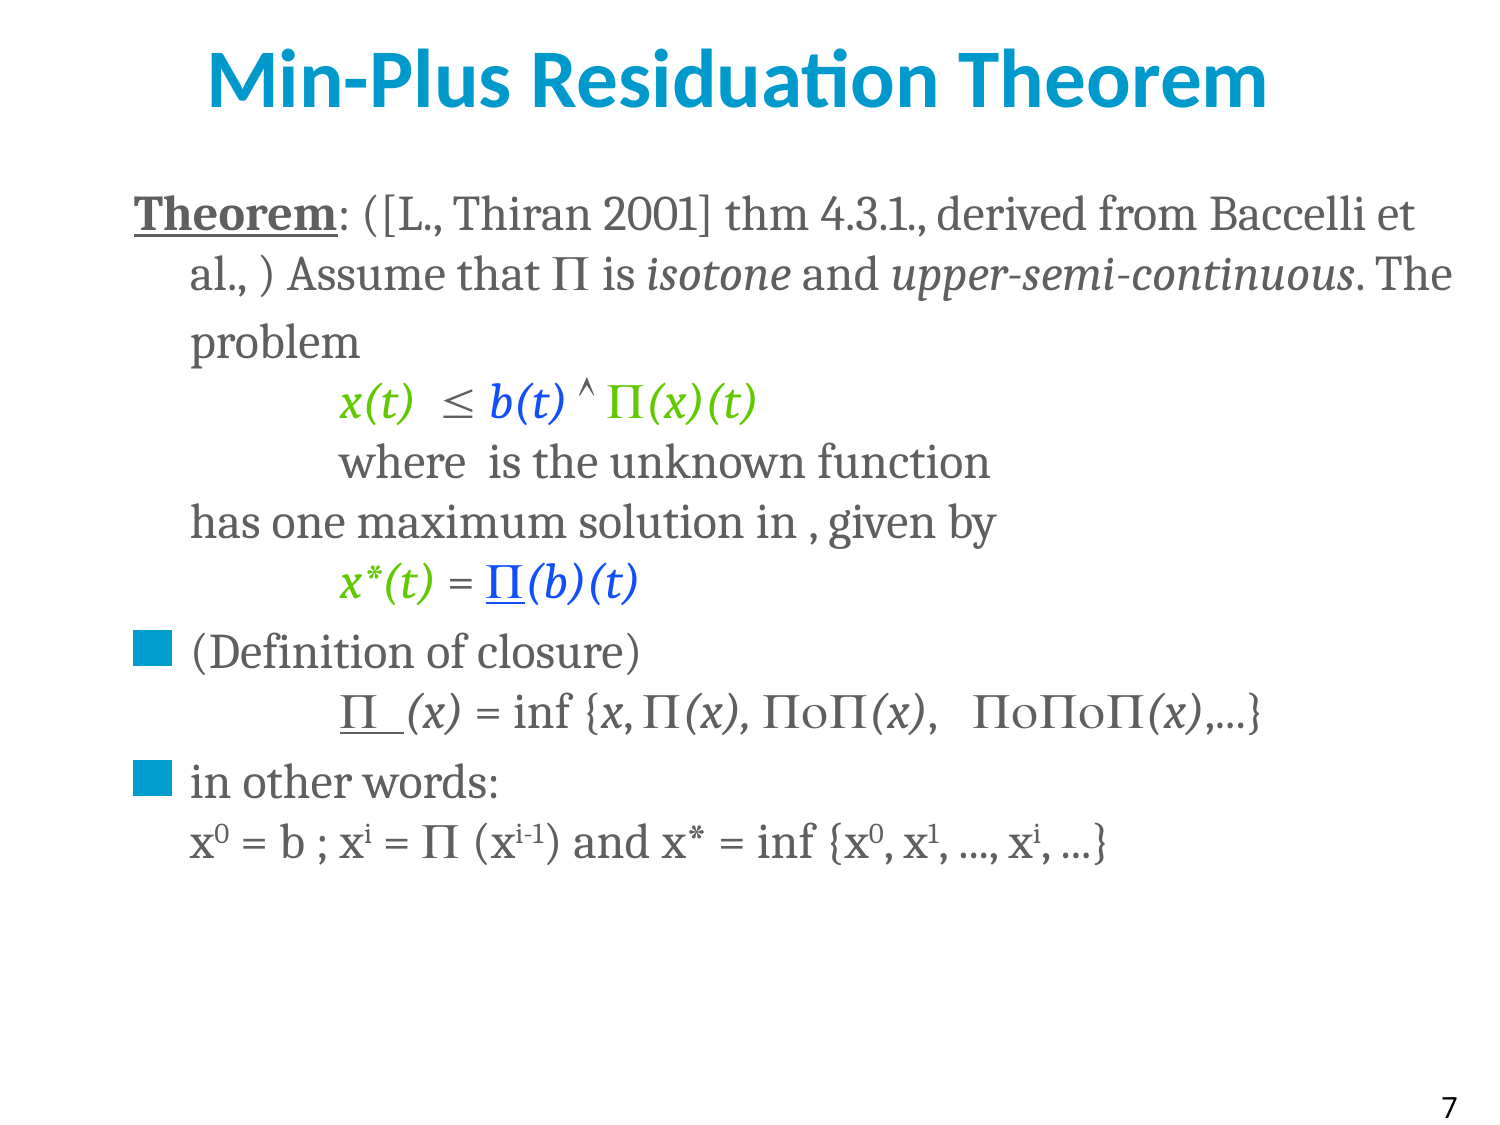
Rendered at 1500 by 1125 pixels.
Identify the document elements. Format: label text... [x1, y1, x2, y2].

title Min-Plus Residuation Theorem [17, 0, 1460, 150]
footer 7 [1399, 1082, 1500, 1125]
